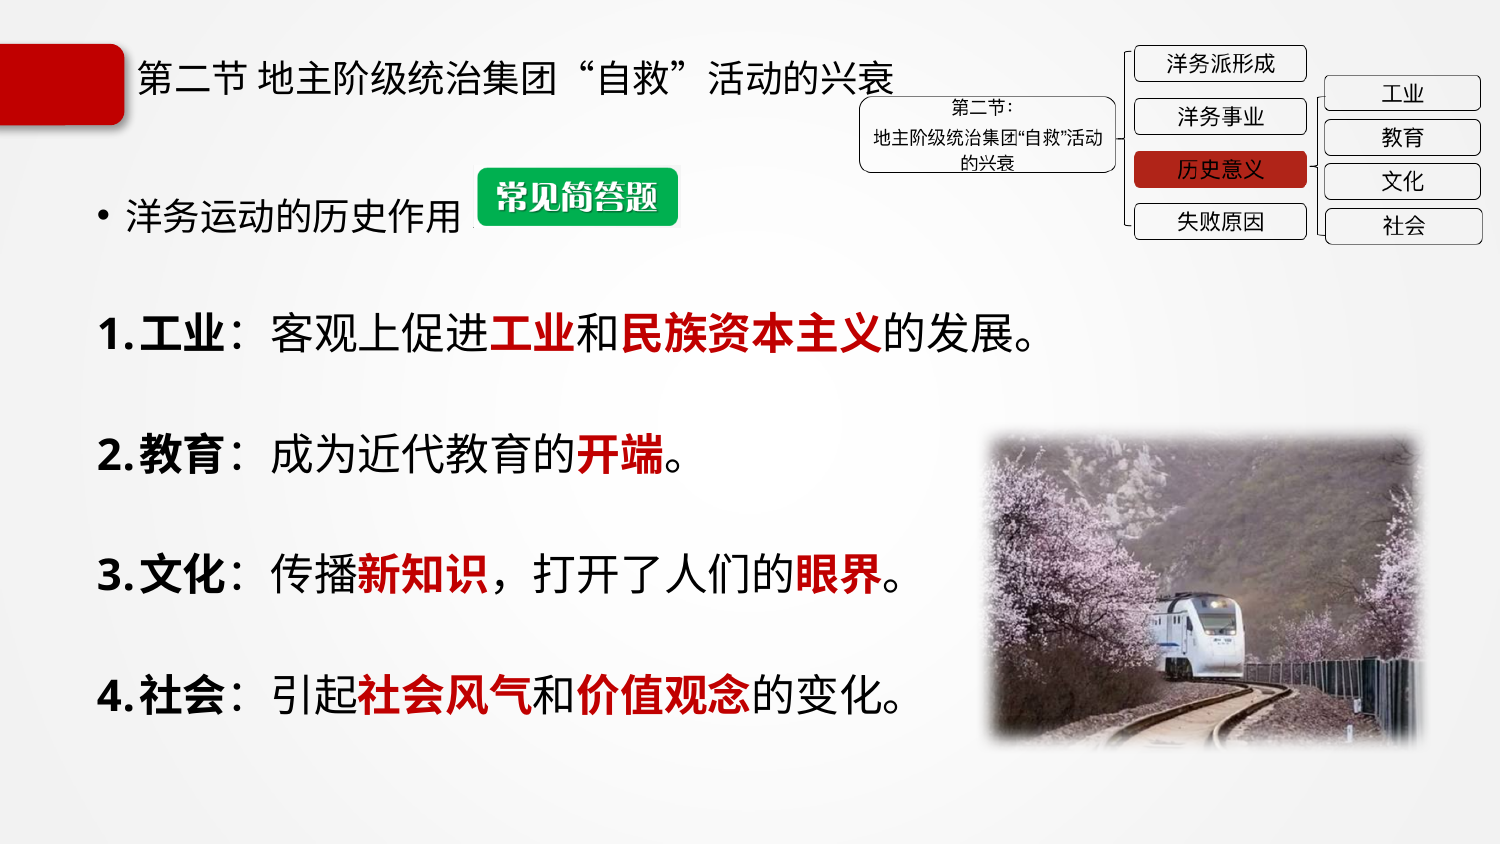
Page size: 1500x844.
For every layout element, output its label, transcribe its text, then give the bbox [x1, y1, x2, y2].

title 第二节 地主阶级统治集团“自救”活动的兴衰 [126, 46, 858, 114]
picture [0, 0, 1500, 844]
text_box [0, 43, 125, 126]
list 洋务运动的历史作用 工业：客观上促进工业和民族资本主义的发展。 教育：成为近代教育的开端。 文化：传播新知识，打开了人们的眼界。 社会：引起社会风气和价值观念的变化。 [81, 140, 1376, 763]
